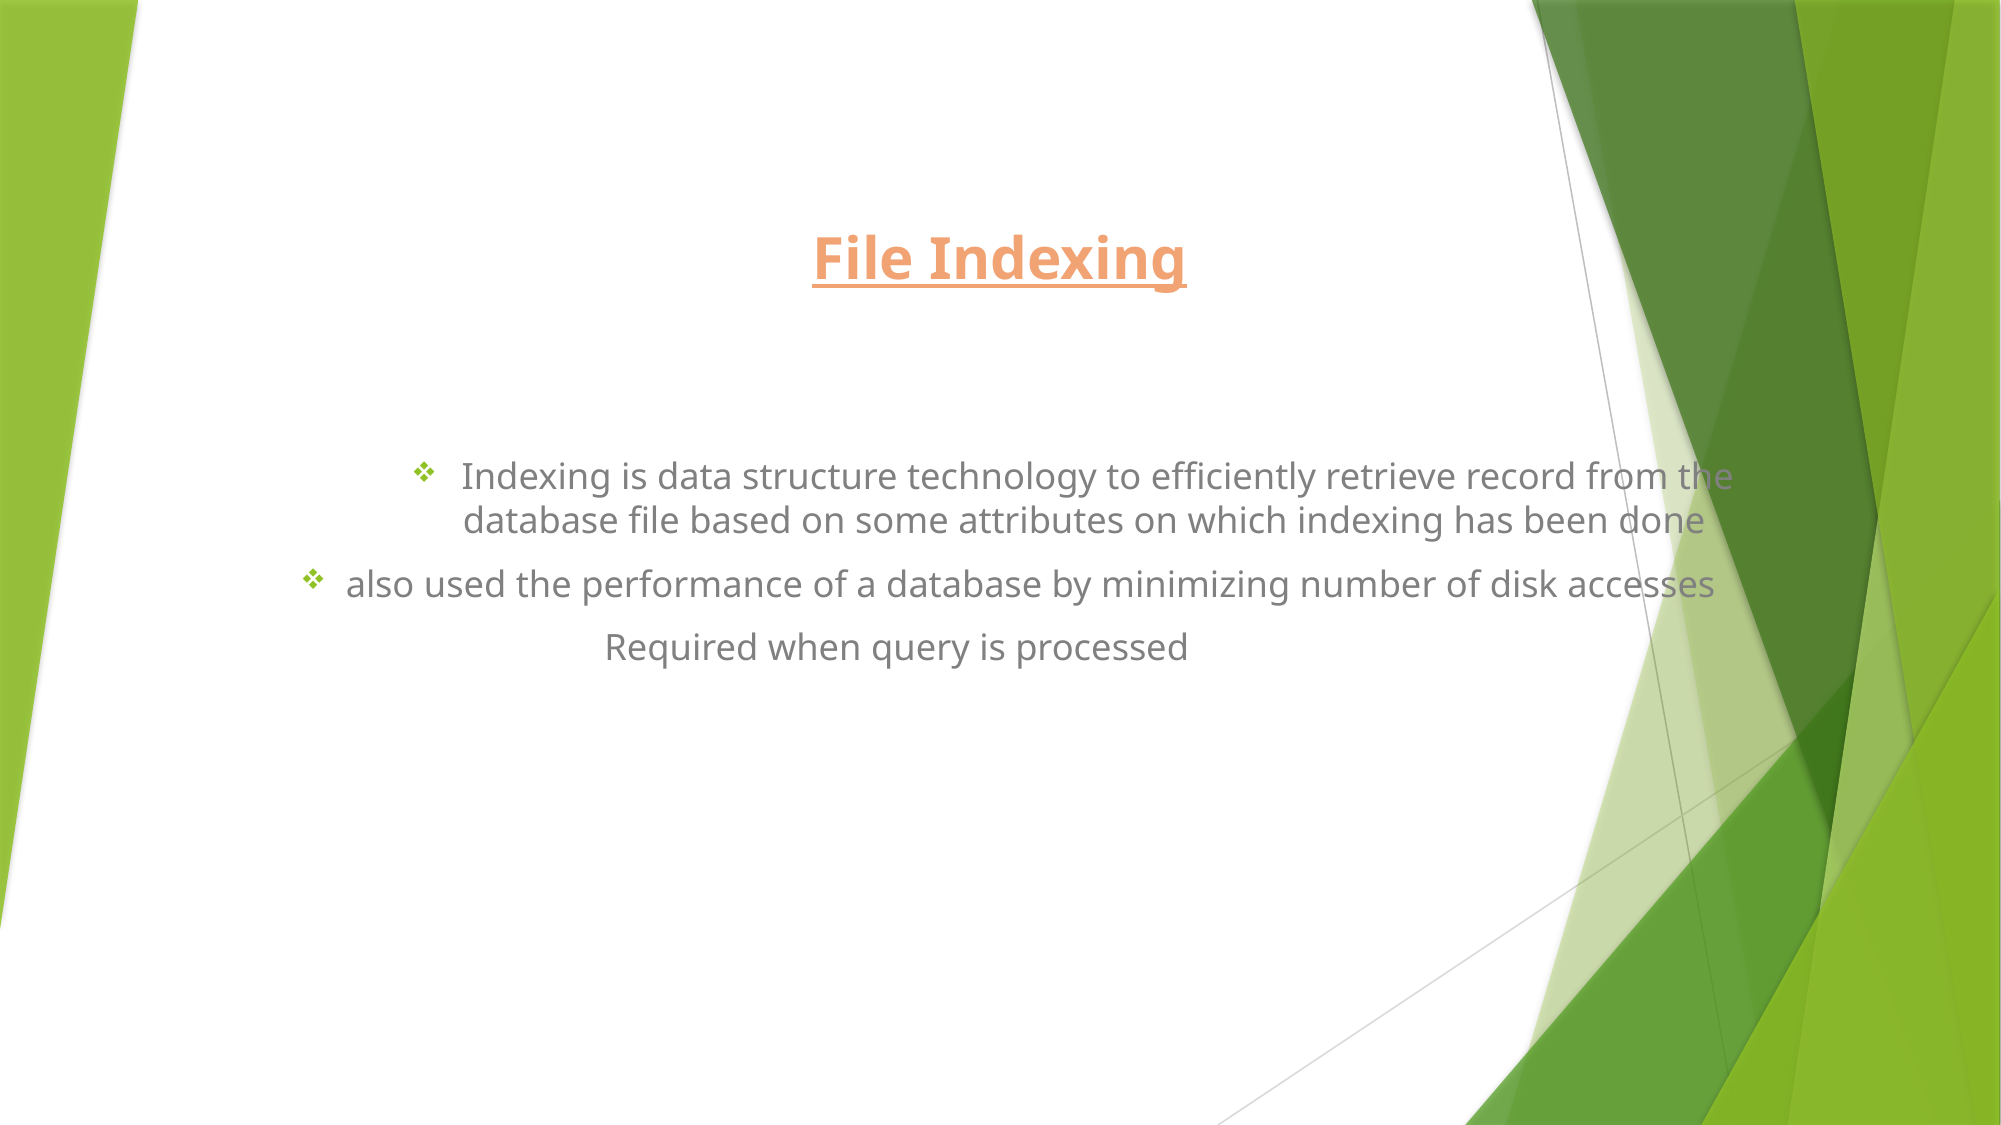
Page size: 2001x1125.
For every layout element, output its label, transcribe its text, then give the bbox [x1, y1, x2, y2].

subtitle Indexing is data structure technology to efficiently retrieve record from the database file based on some attributes on which indexing has been done also used the performance of a database by minimizing number of disk accesses Required when query is processed [285, 445, 1750, 715]
title File Indexing [249, 184, 1750, 369]
